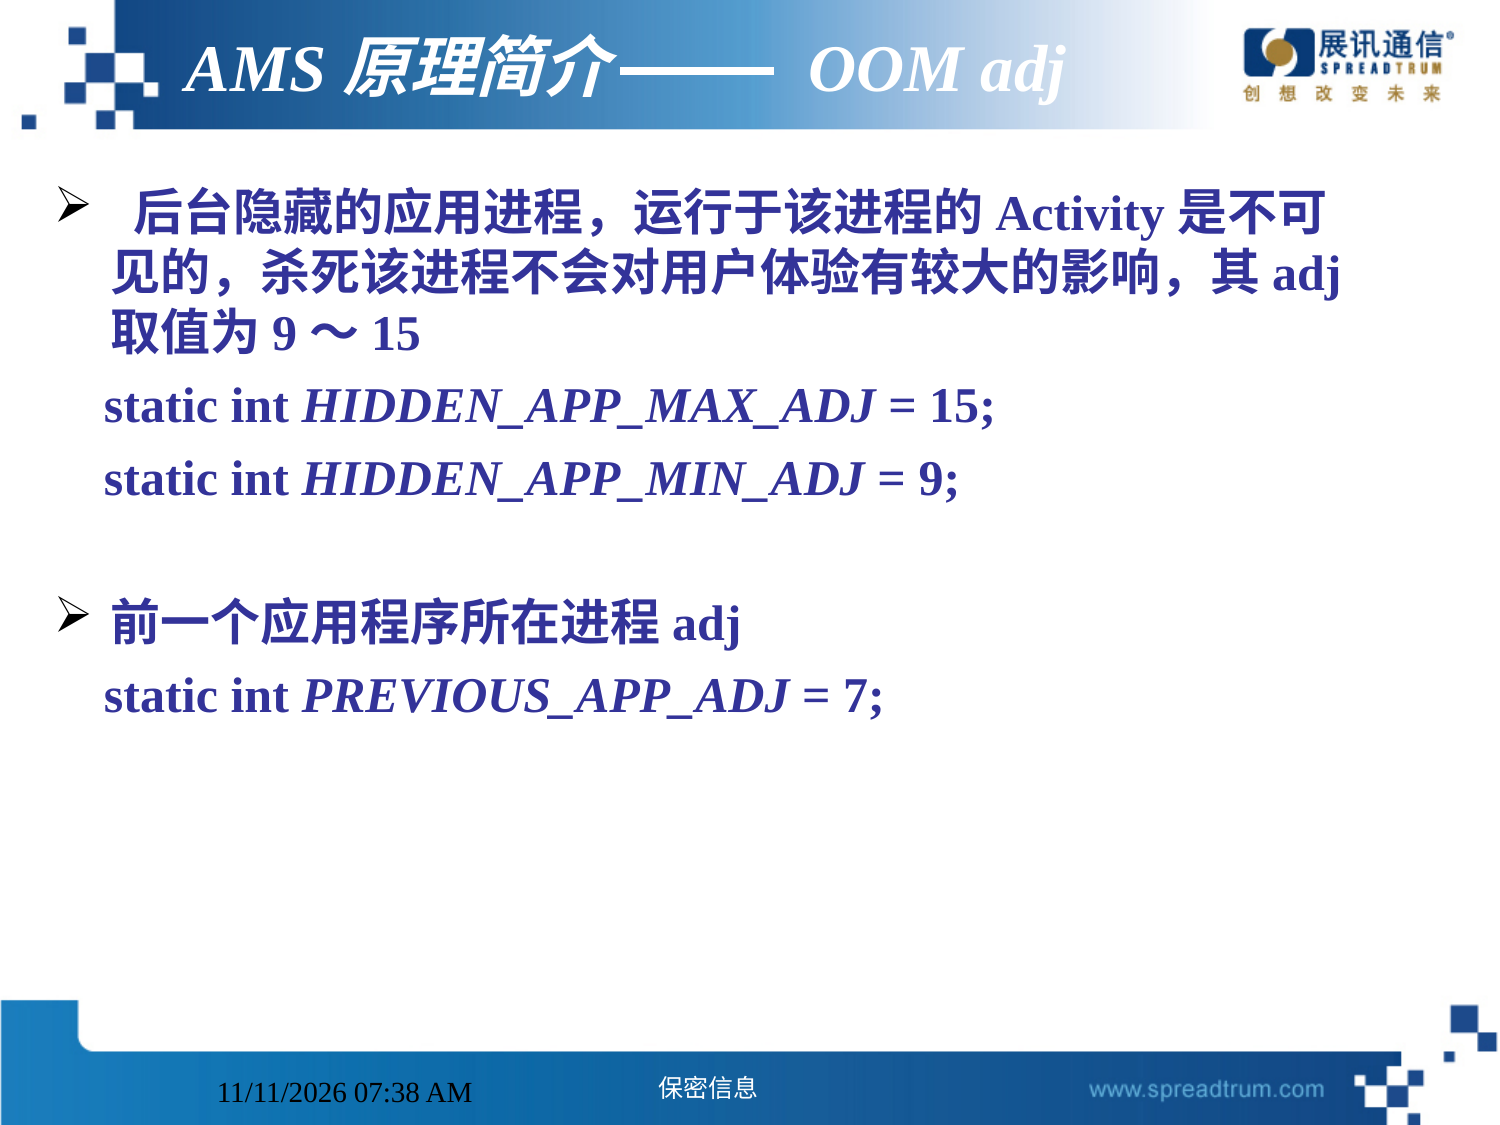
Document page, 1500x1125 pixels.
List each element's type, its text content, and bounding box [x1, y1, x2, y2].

list 后台隐藏的应用进程，运行于该进程的Activity是不可见的，杀死该进程不会对用户体验有较大的影响，其adj取值为9～15 static int HIDDEN_APP_MAX_ADJ = 15; static int HIDDEN_APP_MIN_ADJ = 9; 前一个应用程序所在进程adj static int PREVIOUS_APP_ADJ = 7; [38, 172, 1377, 941]
title AMS原理简介 OOM adj [170, 0, 1093, 153]
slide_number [104, 1065, 585, 1125]
picture [0, 0, 1500, 1125]
